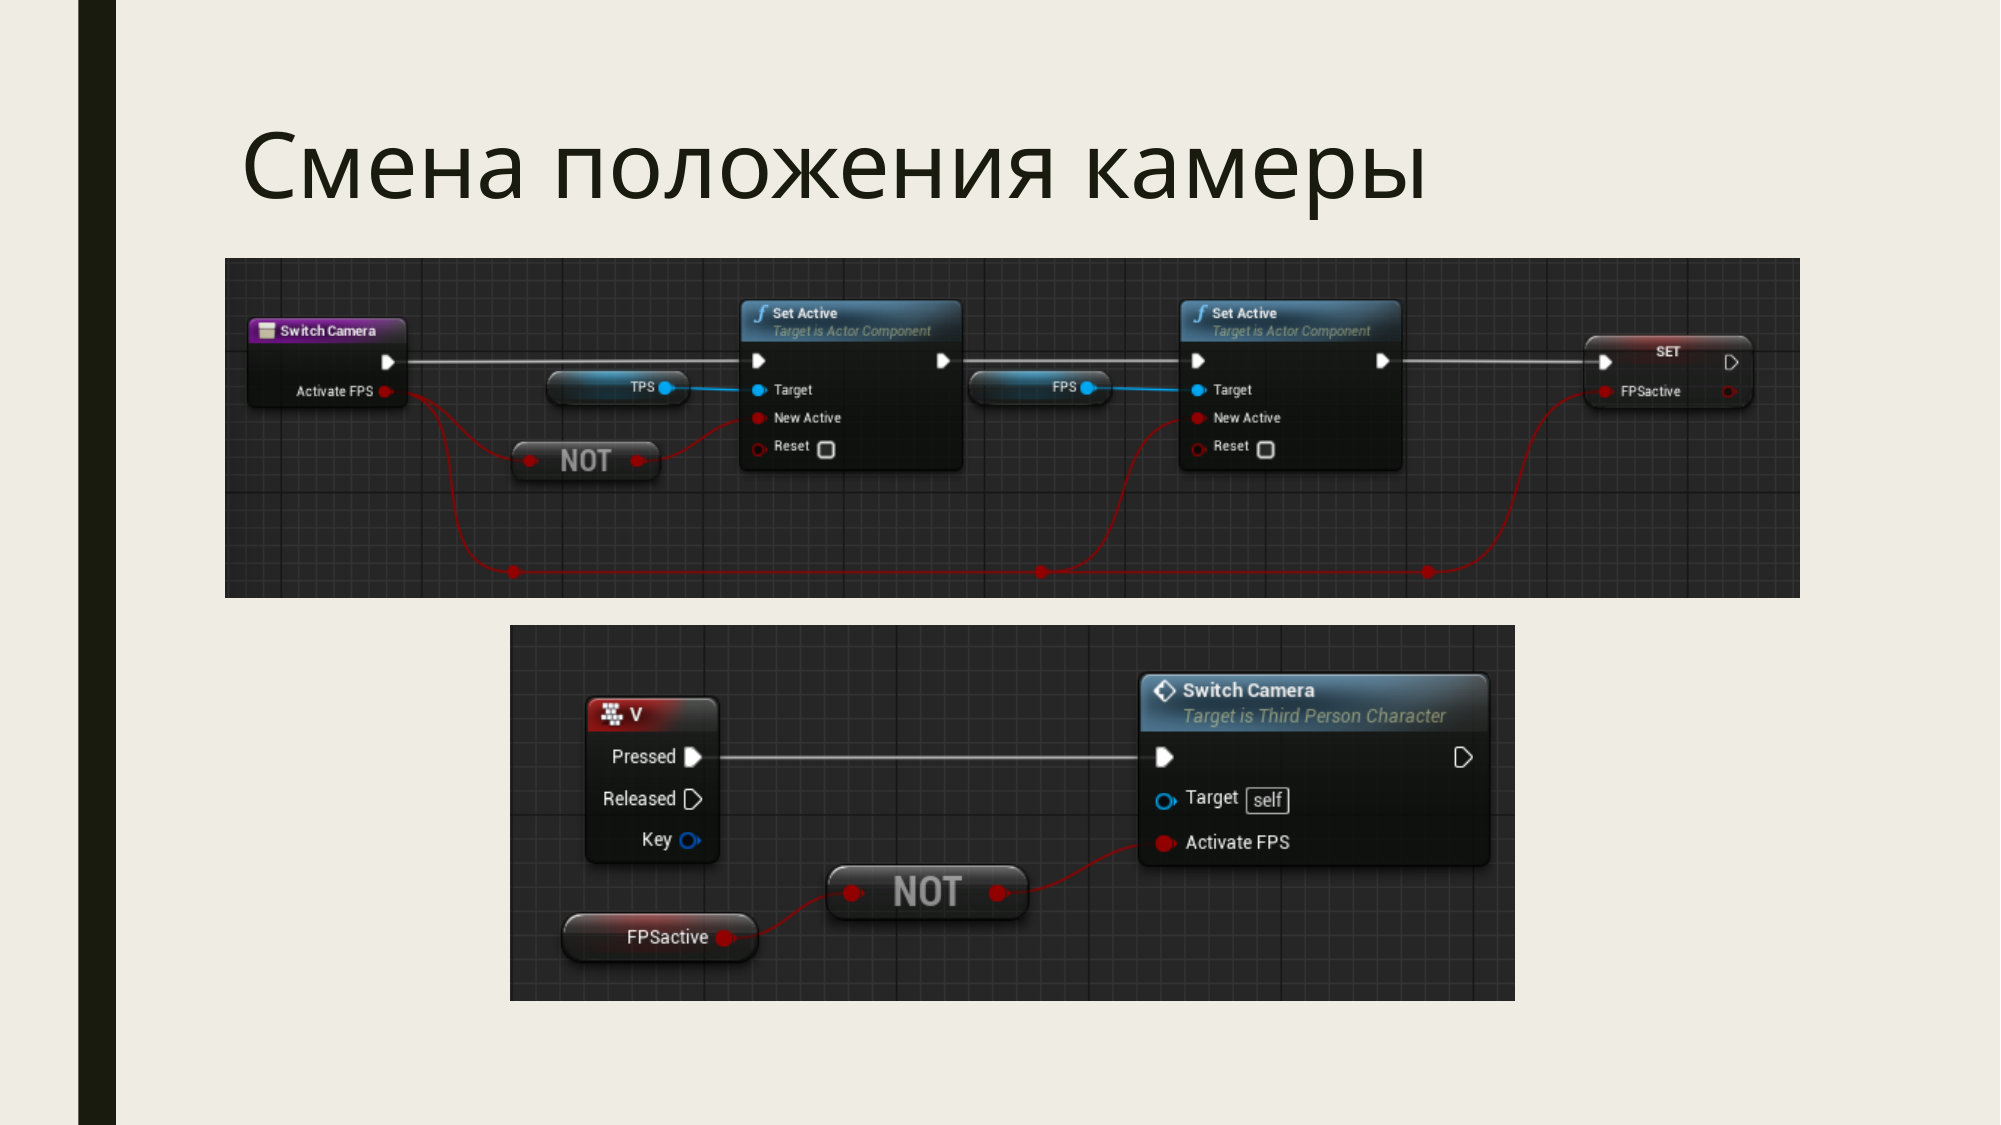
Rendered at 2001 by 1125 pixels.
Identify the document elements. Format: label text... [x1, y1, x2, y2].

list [224, 258, 1800, 598]
picture [510, 625, 1515, 1001]
title Смена положения камеры [225, 112, 1800, 258]
